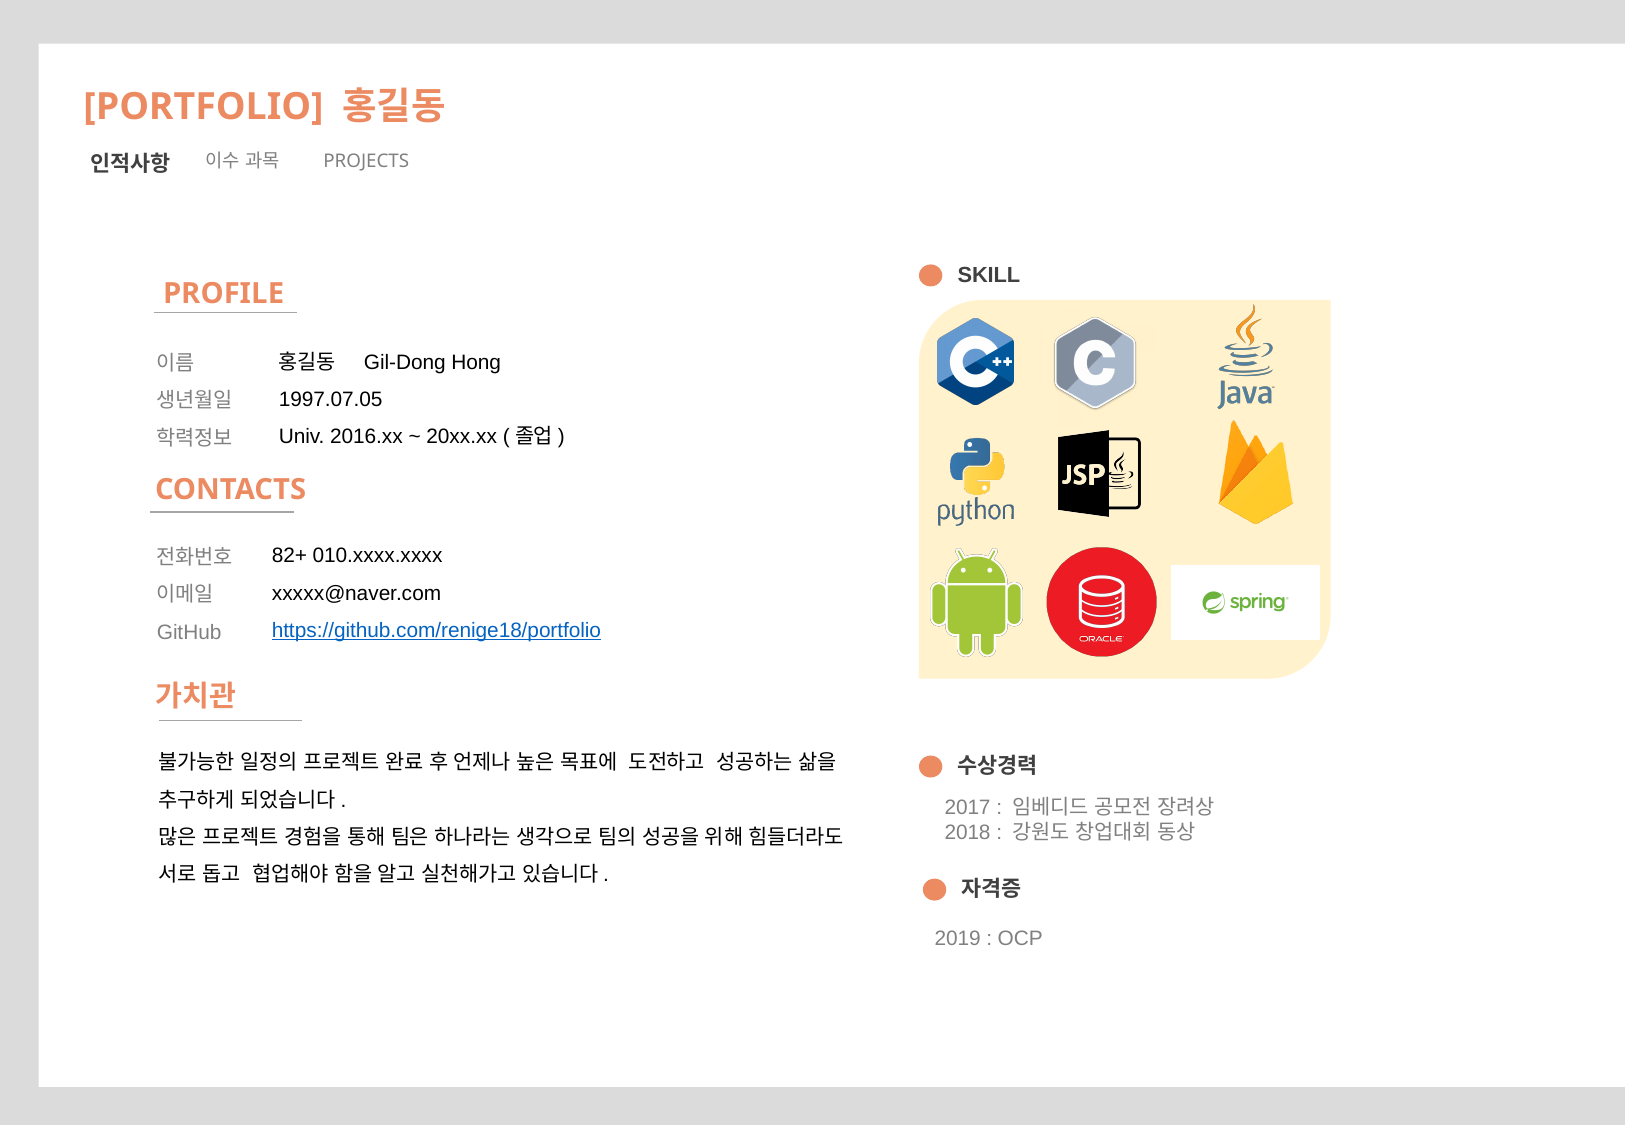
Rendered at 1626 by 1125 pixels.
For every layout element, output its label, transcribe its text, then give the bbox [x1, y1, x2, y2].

text_box PROFILE [148, 266, 493, 317]
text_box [57, 74, 523, 184]
text_box 전화번호 이메일 GitHub [142, 523, 286, 669]
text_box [918, 744, 1153, 787]
text_box 이름 생년월일 학력정보 [142, 329, 286, 457]
text_box 가치관 [141, 669, 486, 720]
text_box CONTACTS [140, 462, 485, 513]
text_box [922, 867, 1157, 910]
text_box 2019 : OCP [919, 917, 1058, 958]
text_box 불가능한 일정의 프로젝트 완료 후 언제나 높은 목표에 도전하고 성공하는 삶을 추구하게 되었습니다. 많은 프로젝트 경험을 통해 팀은 하나라는 생각으로 팀의 성공을 위해 힘들더라도 서로 돕고 협업해야 함을 알고 실천해가고 있습니다. [144, 728, 860, 931]
text_box 홍길동 Gil-Dong Hong 1997.07.05 Univ. 2016.xx ~ 20xx.xx (졸업) [264, 328, 630, 456]
text_box [38, 43, 1625, 1088]
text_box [883, 253, 1331, 679]
text_box 82+ 010.xxxx.xxxx xxxxx@naver.com https://github.com/renige18/portfolio [257, 521, 752, 649]
text_box 2017 : 임베디드 공모전 장려상 2018 : 강원도 창업대회 동상 [929, 786, 1230, 876]
